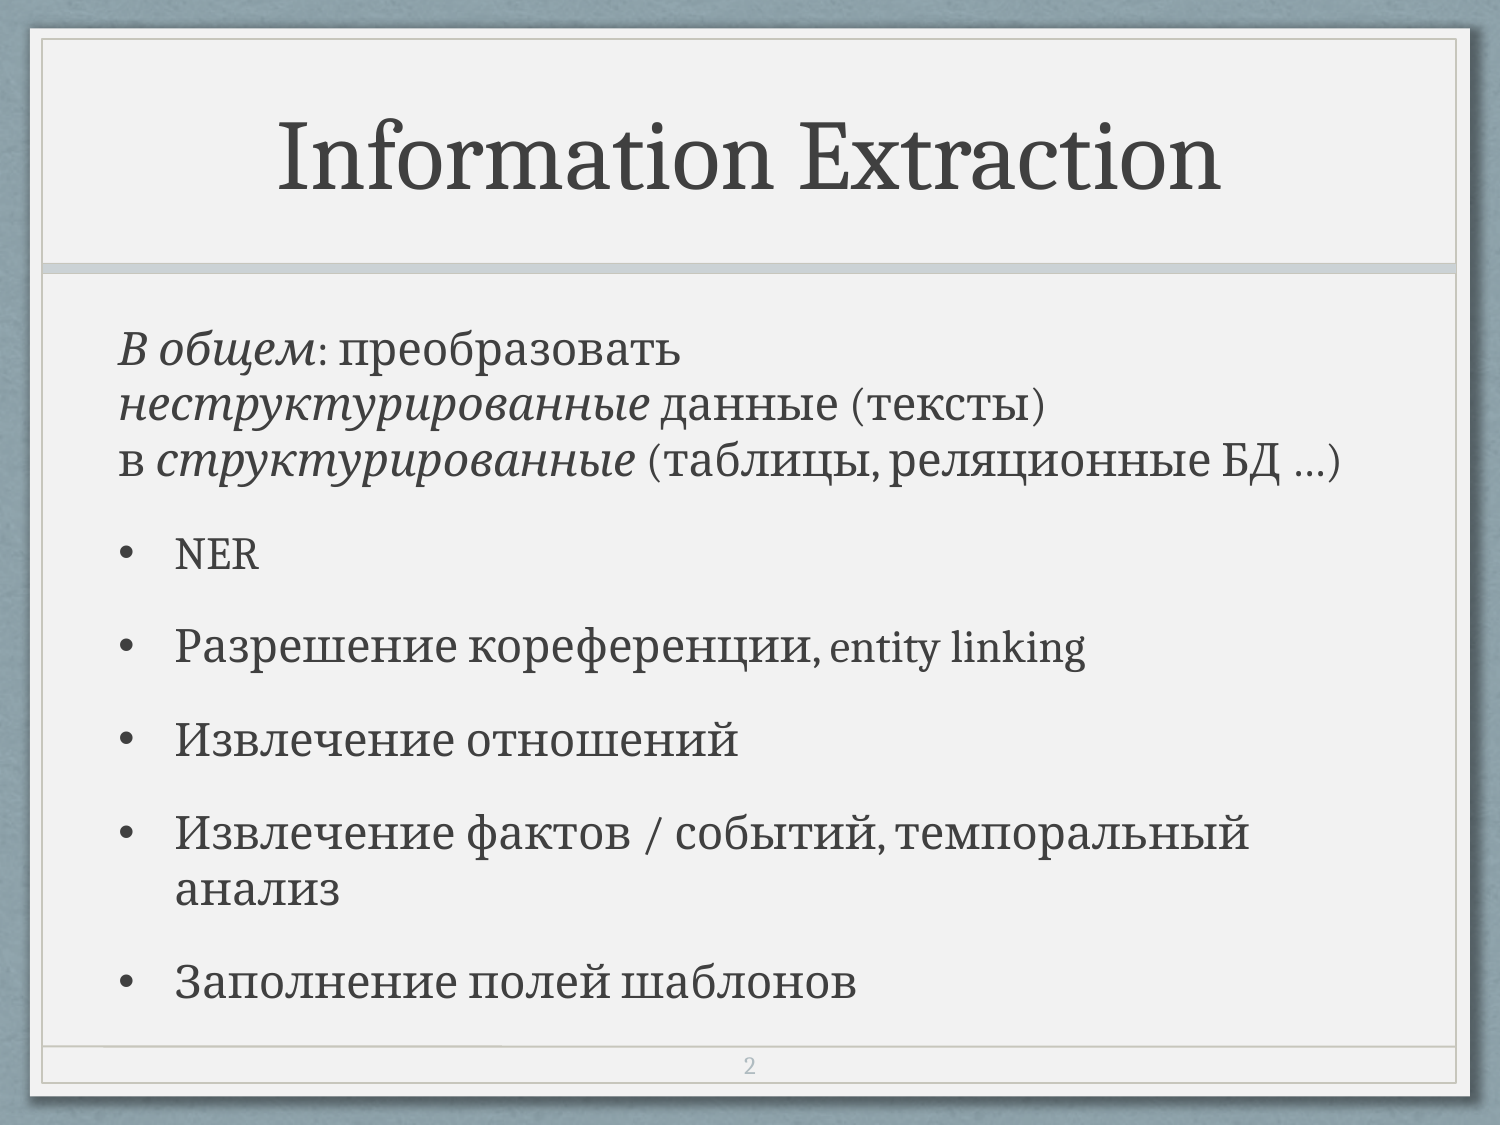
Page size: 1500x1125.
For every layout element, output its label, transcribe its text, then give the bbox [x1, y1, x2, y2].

slide_number 1 [687, 1042, 813, 1088]
title Information Extraction [147, 40, 1353, 260]
list В общем: преобразовать неструктурированные данные (тексты) в структурированные (таблицы, реляционные БД …) NER Разрешение кореференции, entity linking Извлечение отношений Извлечение фактов / событий, темпоральный анализ Заполнение полей шаблонов [103, 312, 1403, 1018]
